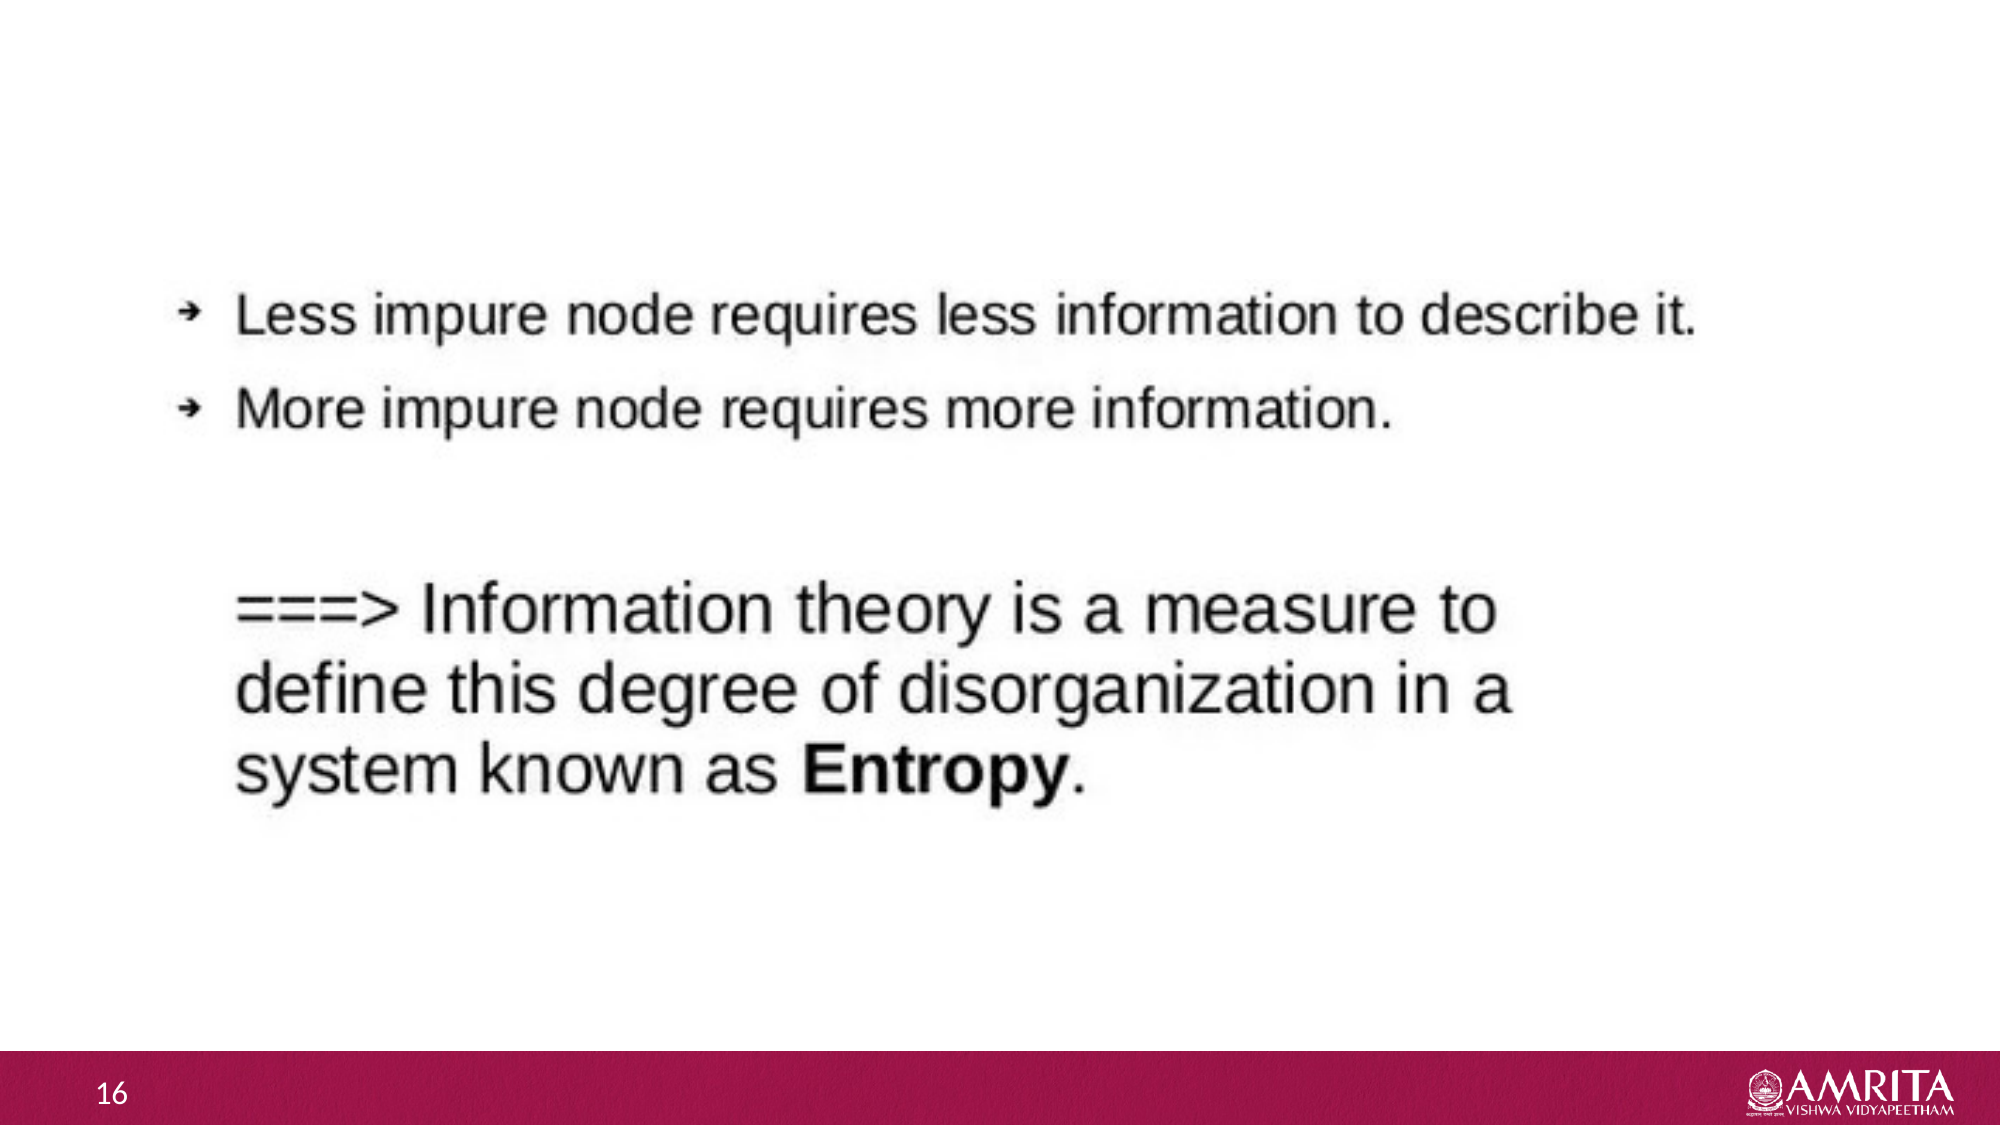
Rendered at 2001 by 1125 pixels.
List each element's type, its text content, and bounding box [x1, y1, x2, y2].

slide_number 16 [88, 1077, 135, 1125]
picture [0, 1051, 2000, 1125]
picture [163, 279, 1700, 839]
